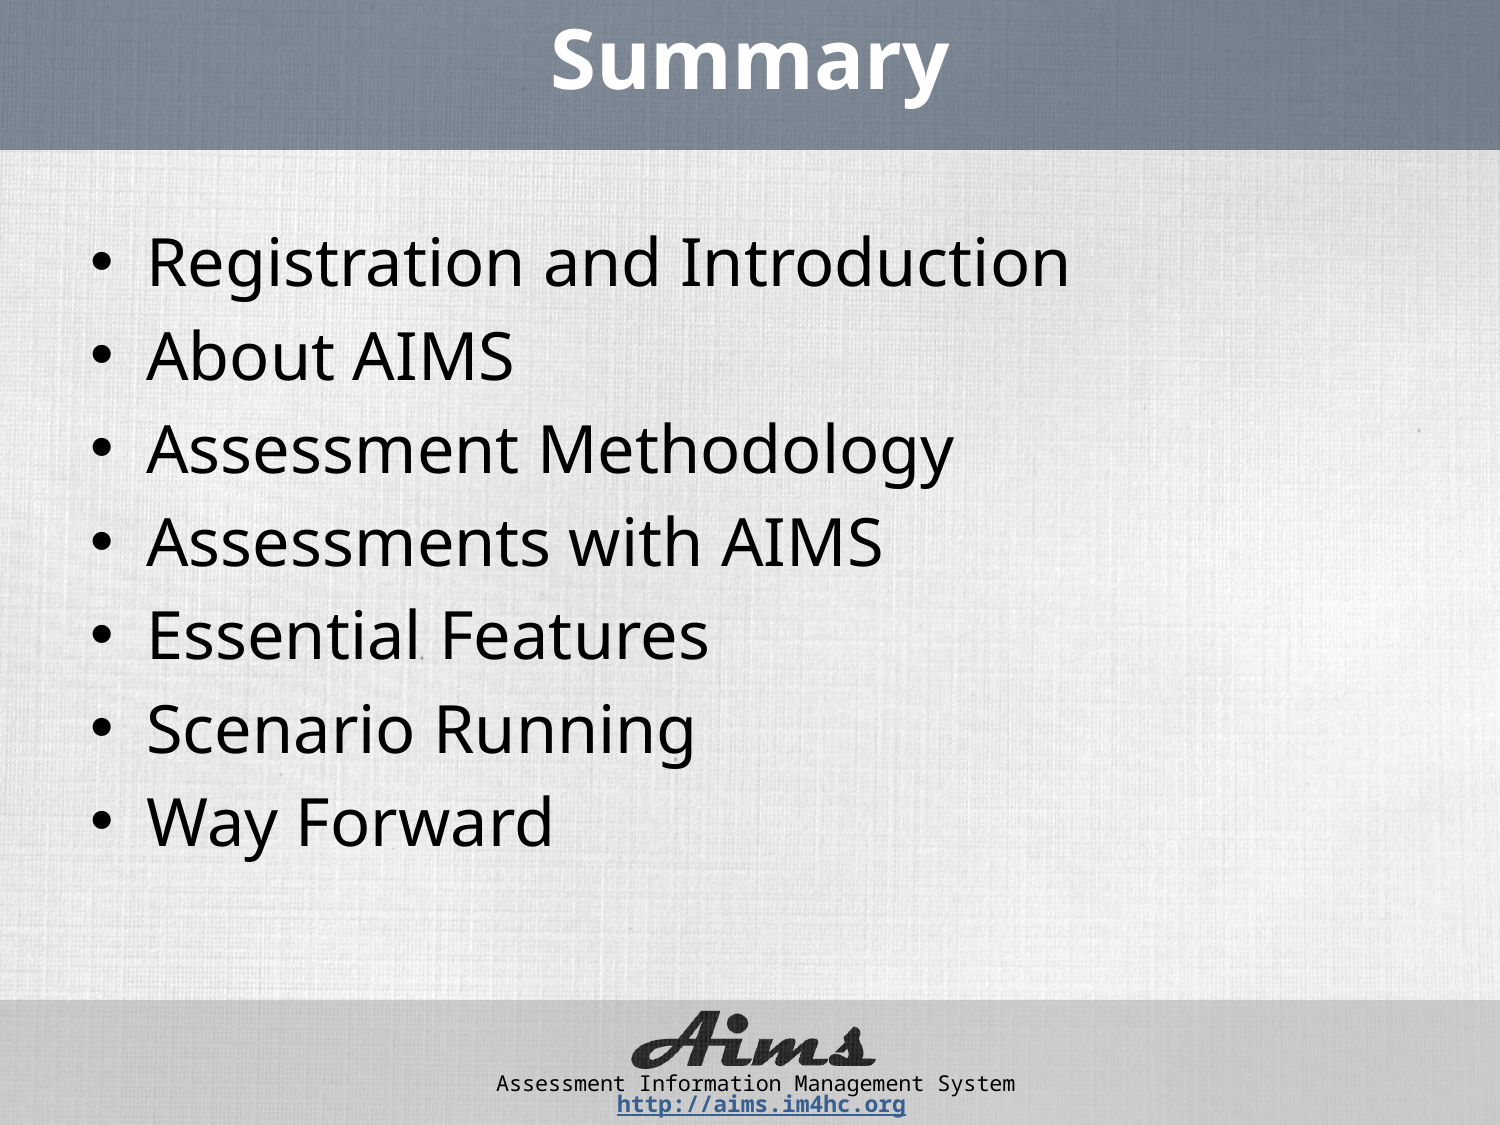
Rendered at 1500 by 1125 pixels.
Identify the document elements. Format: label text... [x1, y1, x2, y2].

list Registration and Introduction About AIMS Assessment Methodology Assessments with AIMS Essential Features Scenario Running Way Forward [75, 212, 1425, 955]
title Summary [0, 0, 1500, 150]
picture [631, 1010, 876, 1069]
picture [0, 150, 1500, 999]
